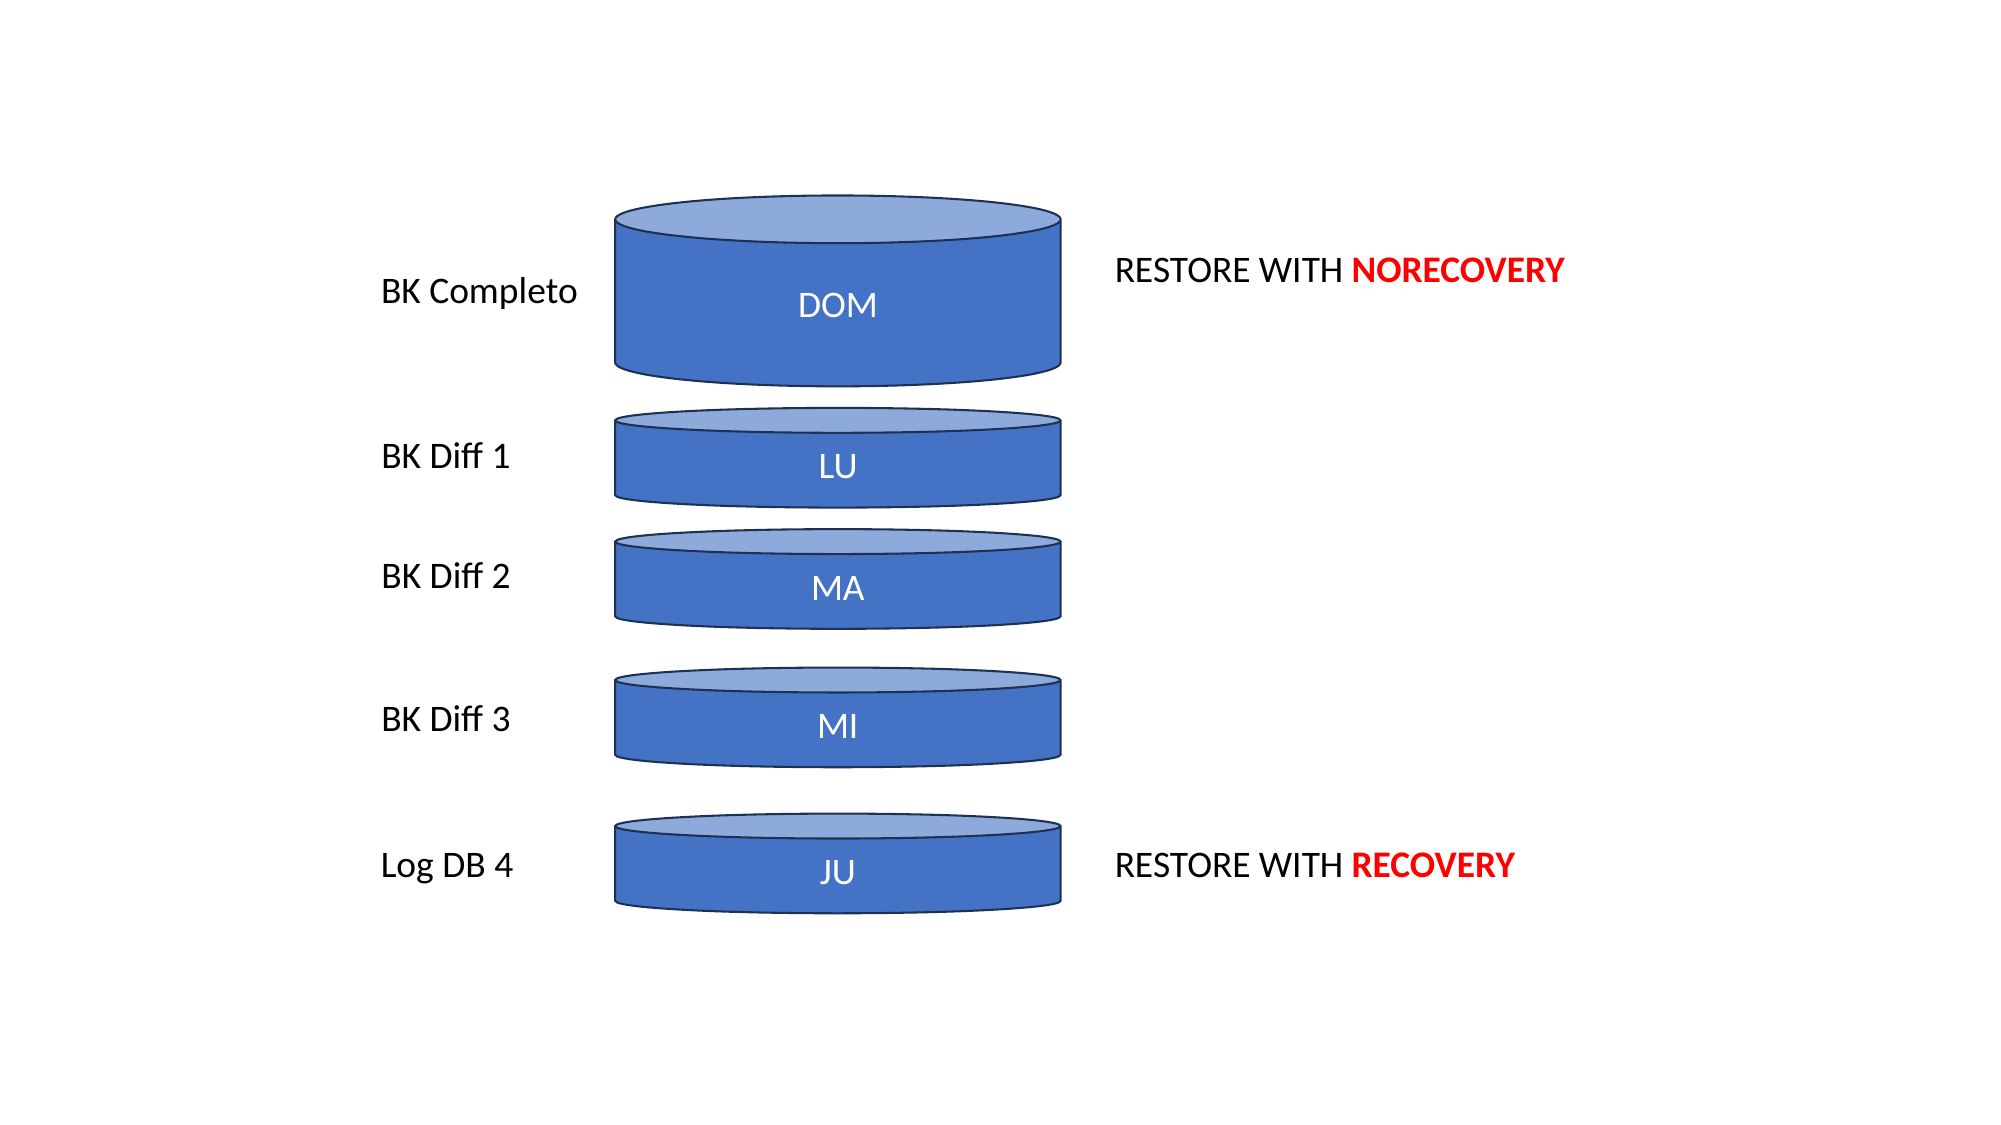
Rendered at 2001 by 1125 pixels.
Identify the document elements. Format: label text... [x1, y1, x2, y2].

text_box BK Diff 1 [366, 423, 526, 484]
text_box DOM [614, 194, 1062, 388]
text_box MI [613, 666, 1062, 769]
text_box MA [613, 528, 1062, 630]
text_box BK Completo [366, 259, 594, 319]
text_box Log DB 4 [366, 832, 529, 892]
text_box BK Diff 2 [366, 543, 527, 604]
text_box LU [613, 406, 1062, 509]
text_box RESTORE WITH RECOVERY [1099, 832, 1655, 892]
text_box BK Diff 3 [366, 687, 526, 747]
text_box JU [613, 812, 1062, 915]
text_box RESTORE WITH NORECOVERY [1099, 237, 1655, 298]
